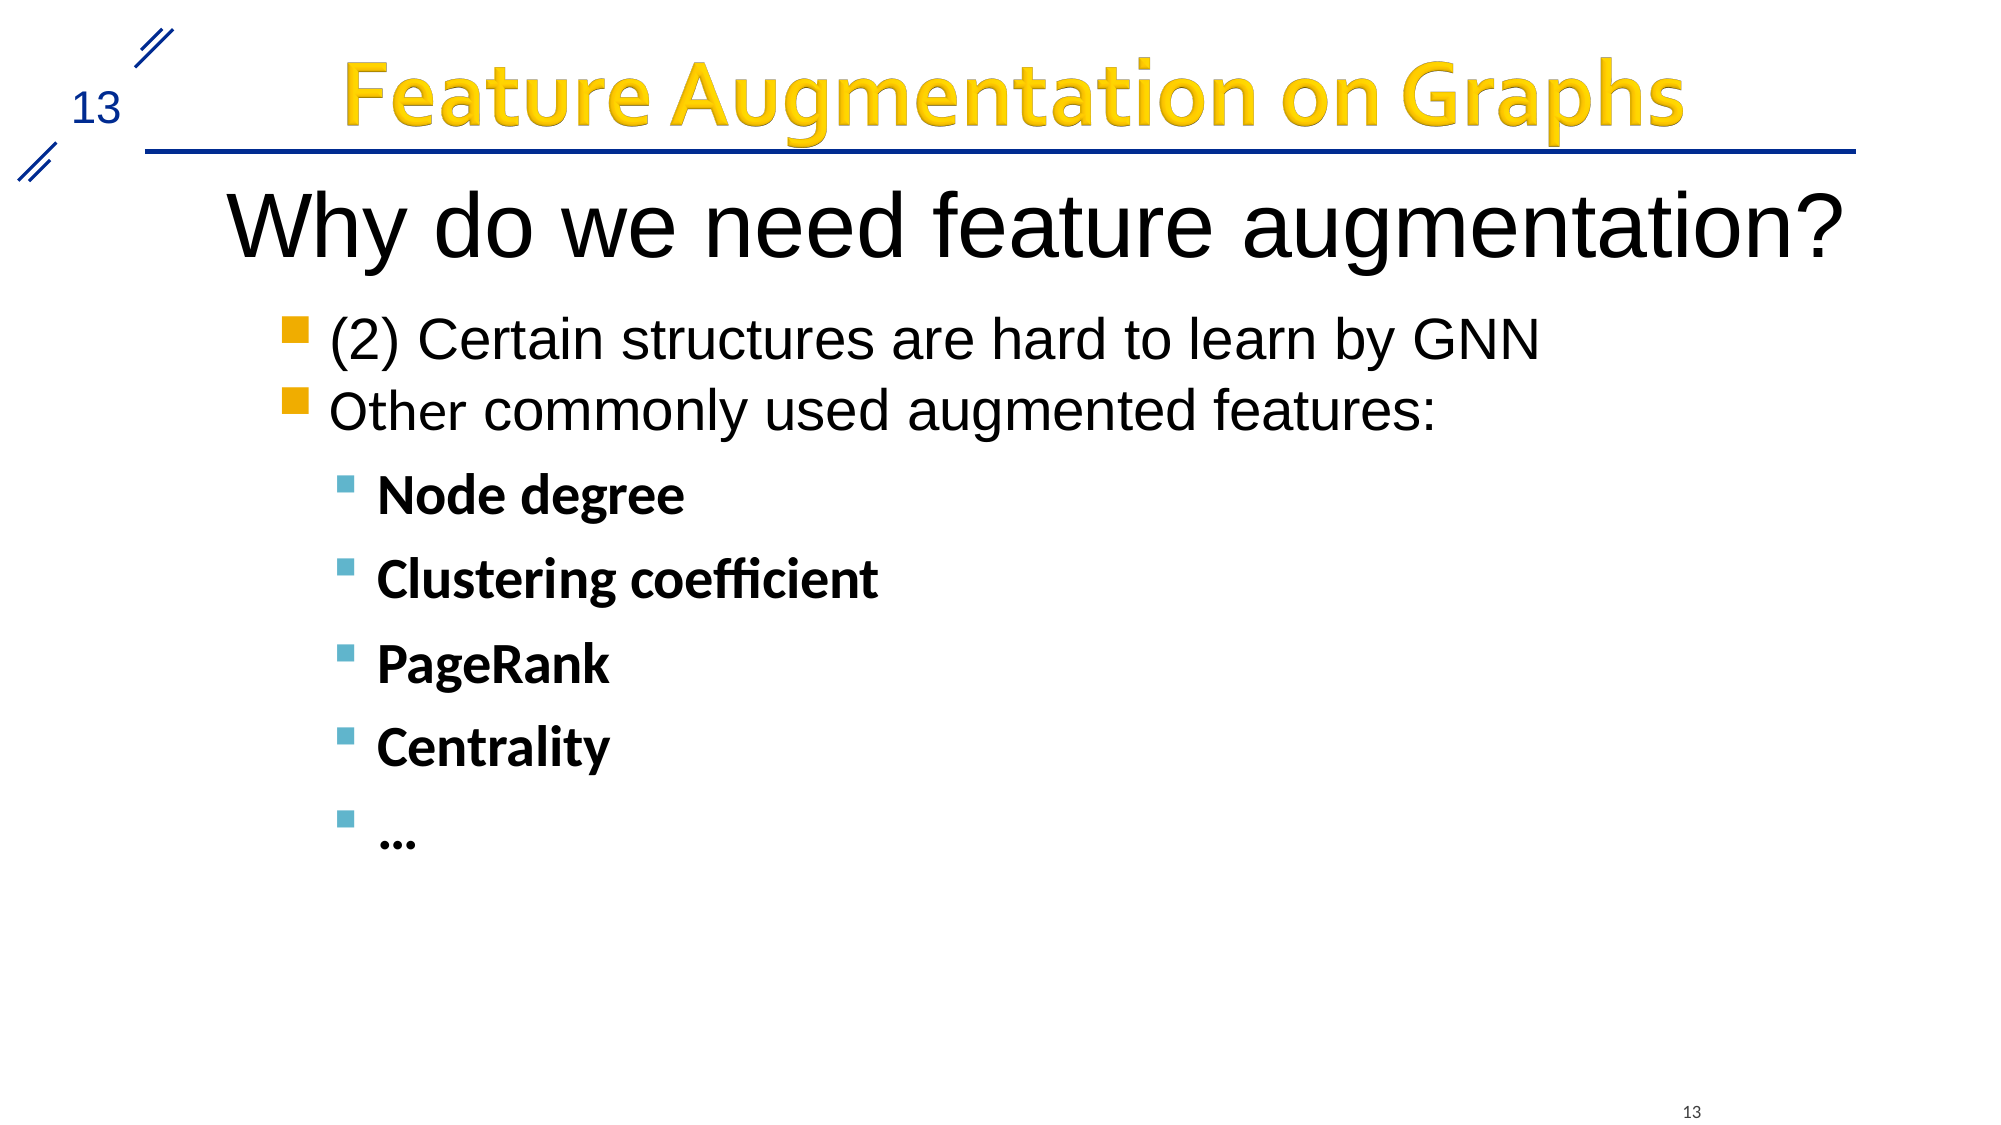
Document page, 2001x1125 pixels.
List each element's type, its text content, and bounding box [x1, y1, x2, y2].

text_box 13 [1676, 1099, 1708, 1123]
picture [345, 56, 1684, 149]
text_box Why do we need feature augmentation? [223, 163, 1949, 276]
list (2) Certain structures are hard to learn by GNN Other commonly used augmented features: Node degree Clustering coefficient PageRank Centrality … [275, 299, 2000, 940]
